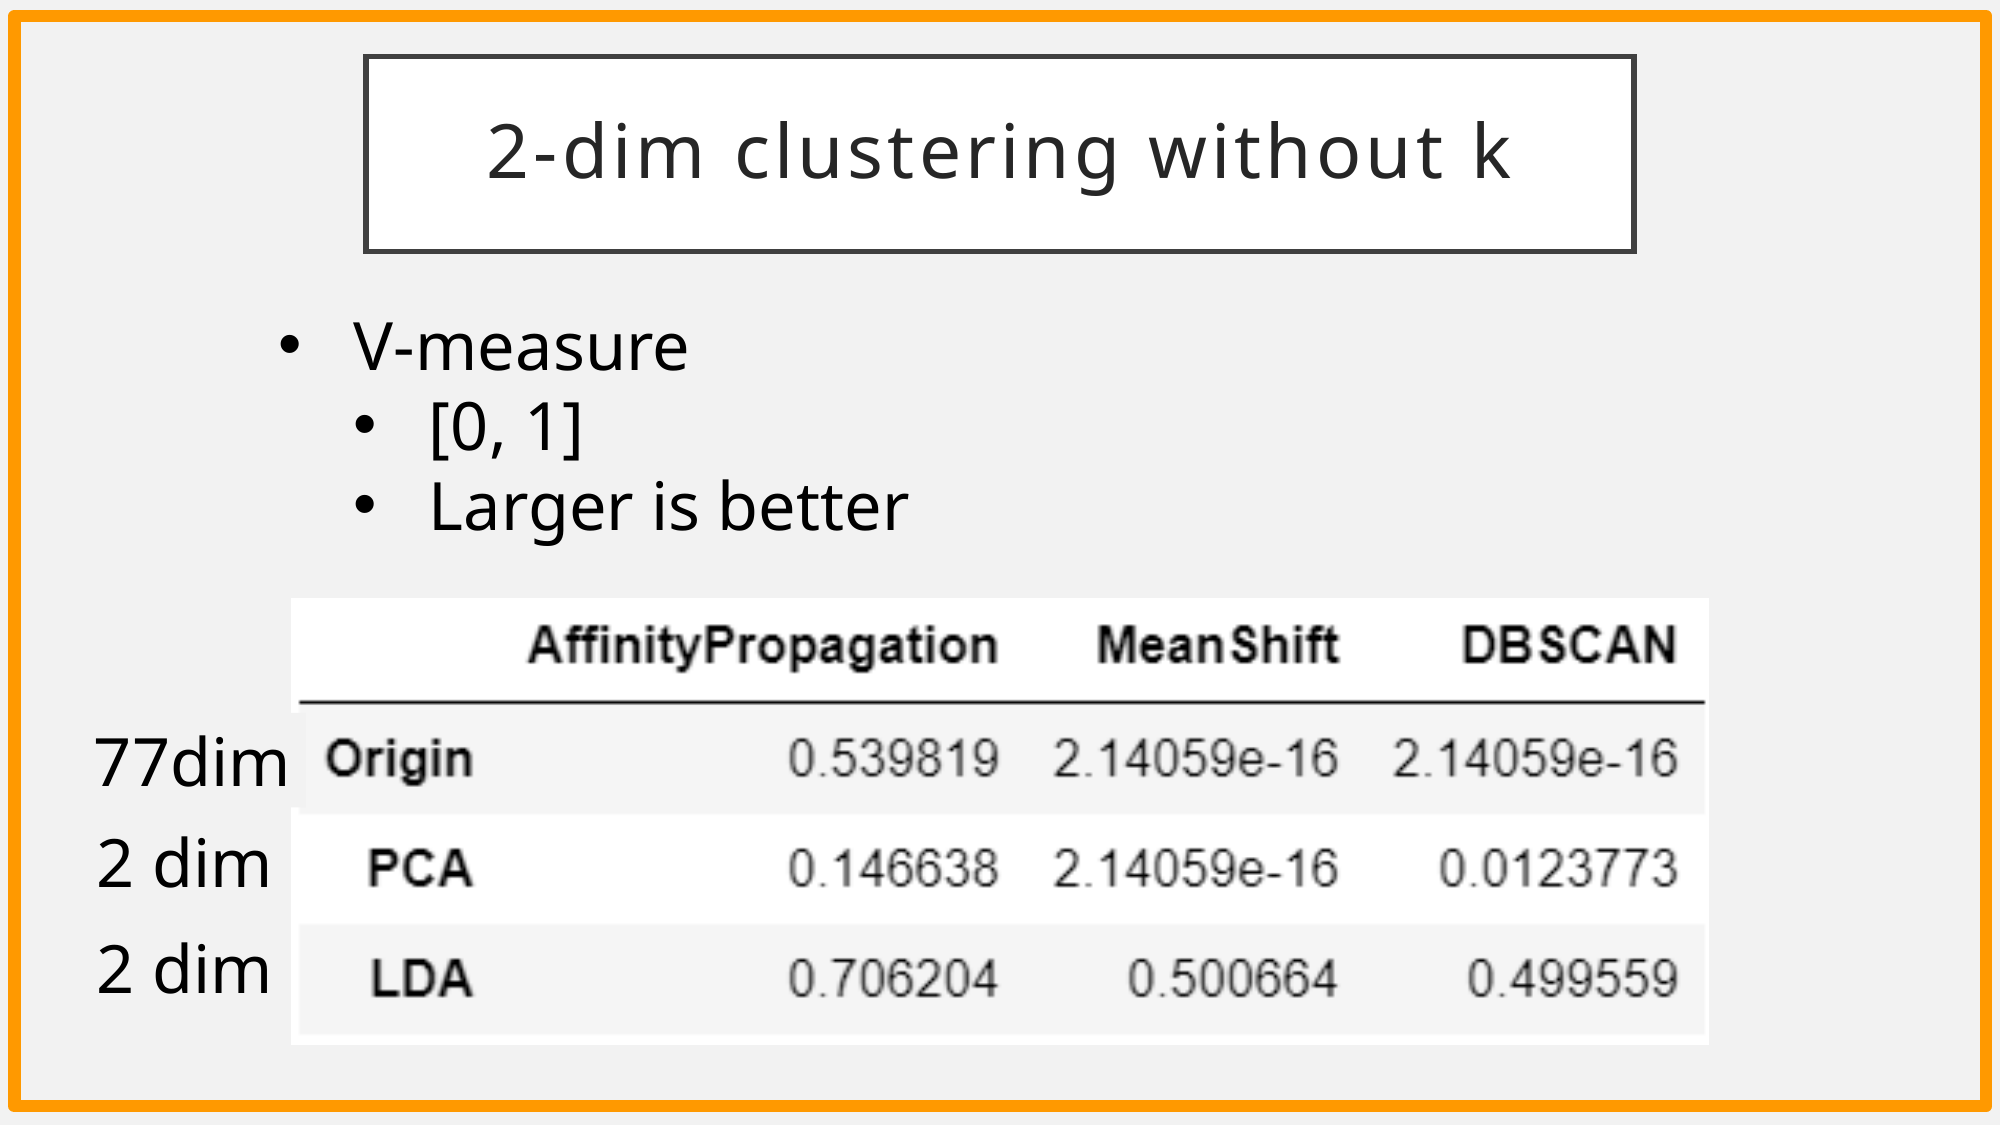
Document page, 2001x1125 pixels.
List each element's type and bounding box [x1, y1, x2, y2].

text_box [13, 15, 1987, 1107]
picture [291, 598, 1709, 1045]
